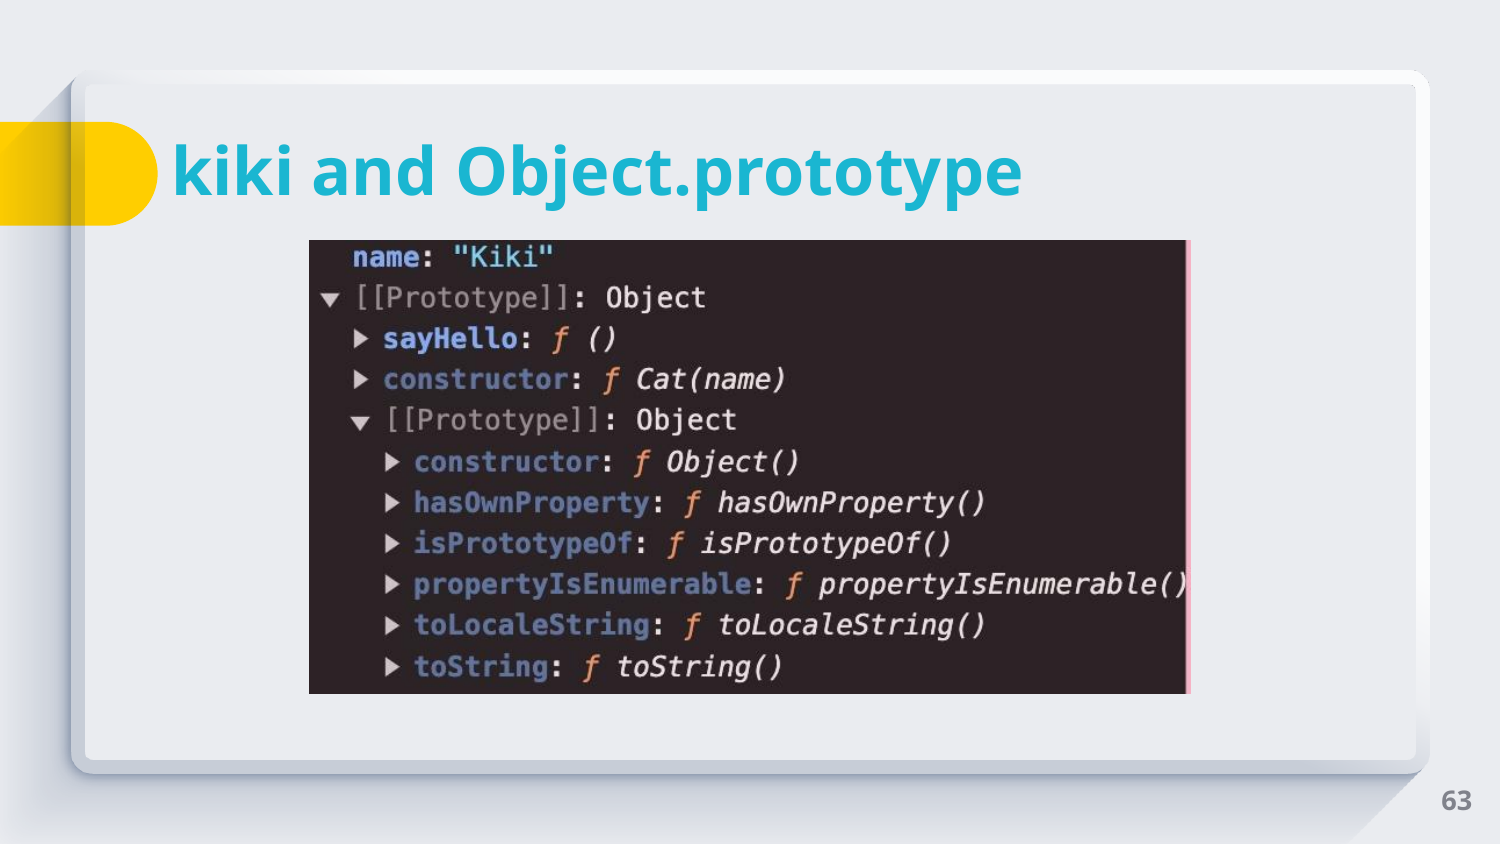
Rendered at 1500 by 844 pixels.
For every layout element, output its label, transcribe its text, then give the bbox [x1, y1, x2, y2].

title kiki and Object.prototype [171, 121, 1354, 226]
picture [0, 0, 1500, 844]
slide_number ‹#› [1414, 759, 1500, 844]
